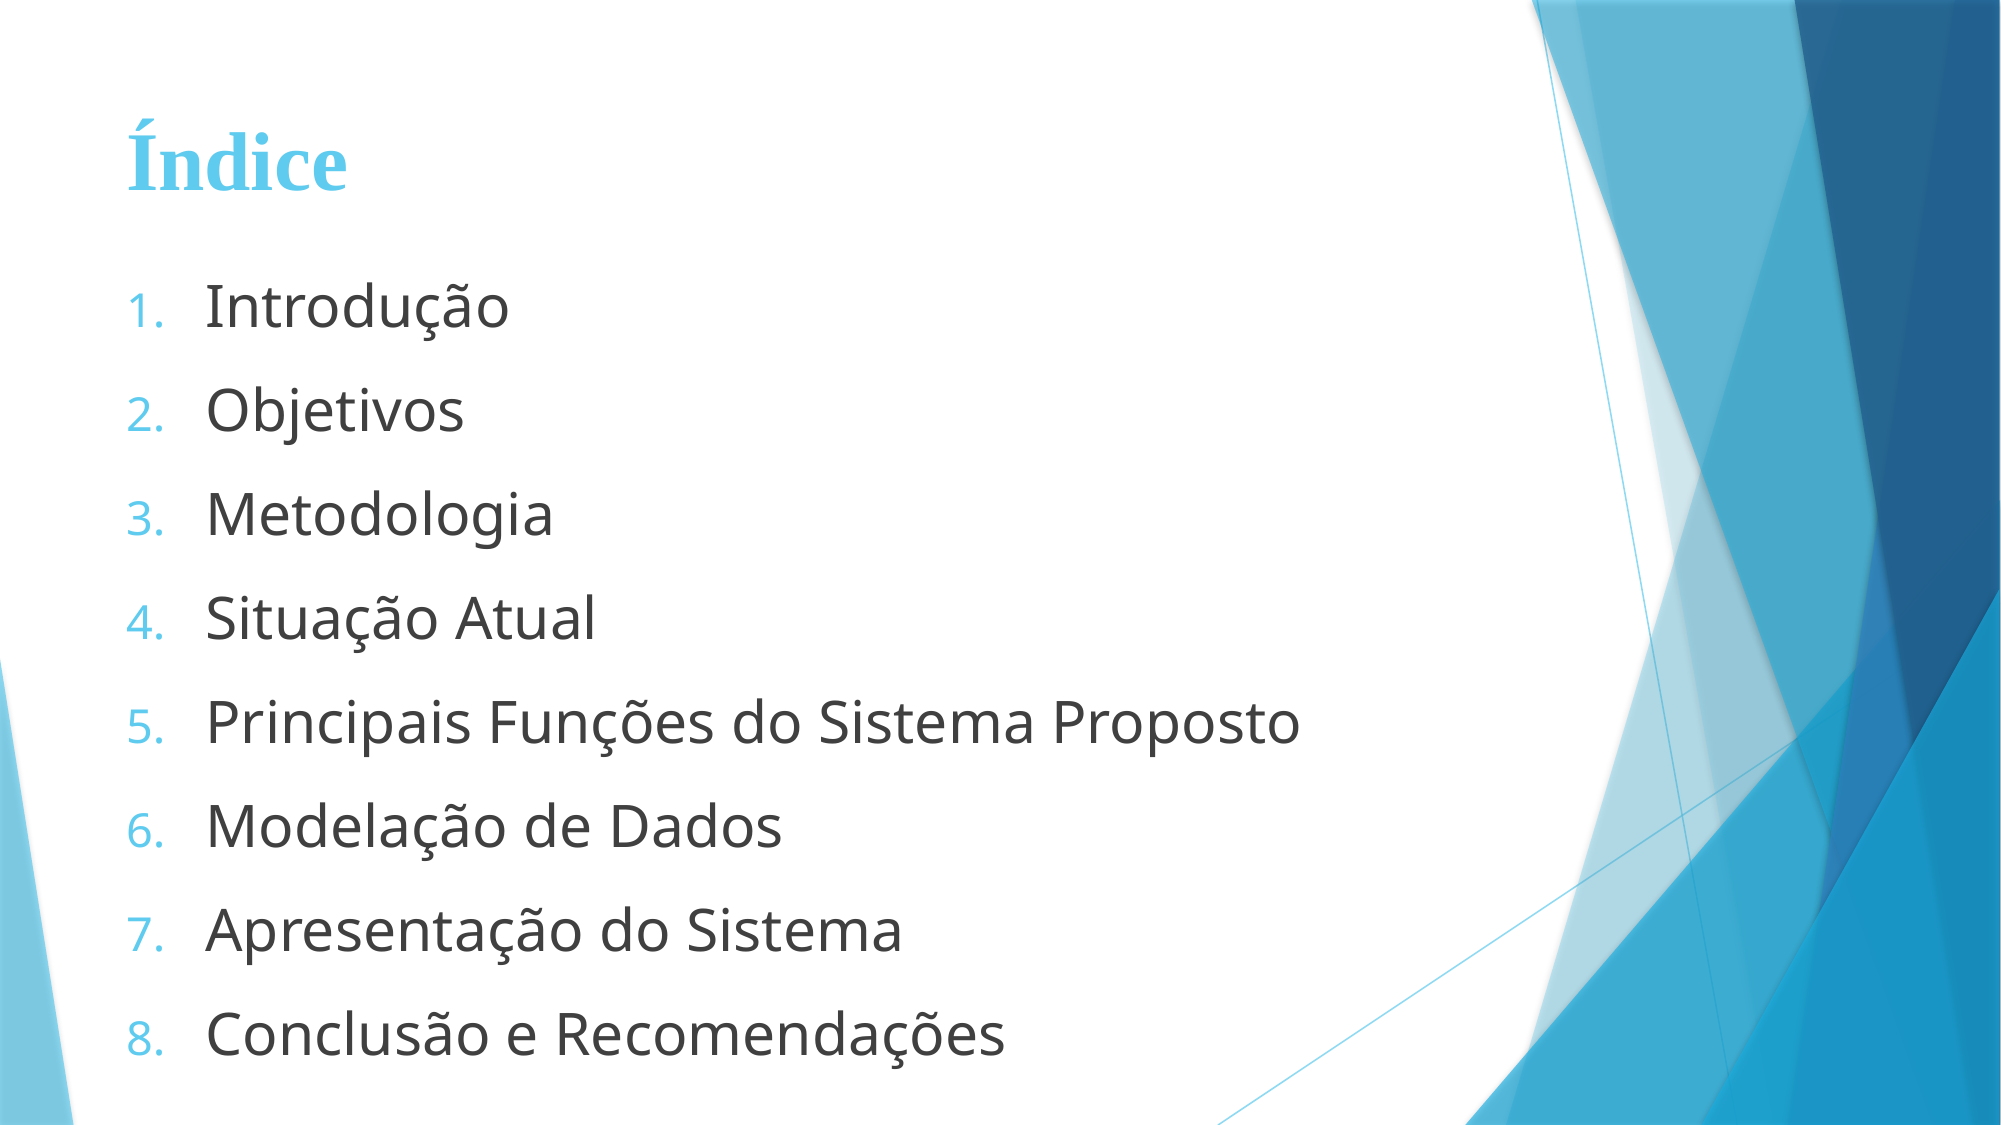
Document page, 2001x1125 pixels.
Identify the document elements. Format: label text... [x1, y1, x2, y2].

title Índice [111, 99, 1522, 247]
list Introdução Objetivos Metodologia Situação Atual Principais Funções do Sistema Proposto Modelação de Dados Apresentação do Sistema Conclusão e Recomendações [111, 247, 1522, 1079]
